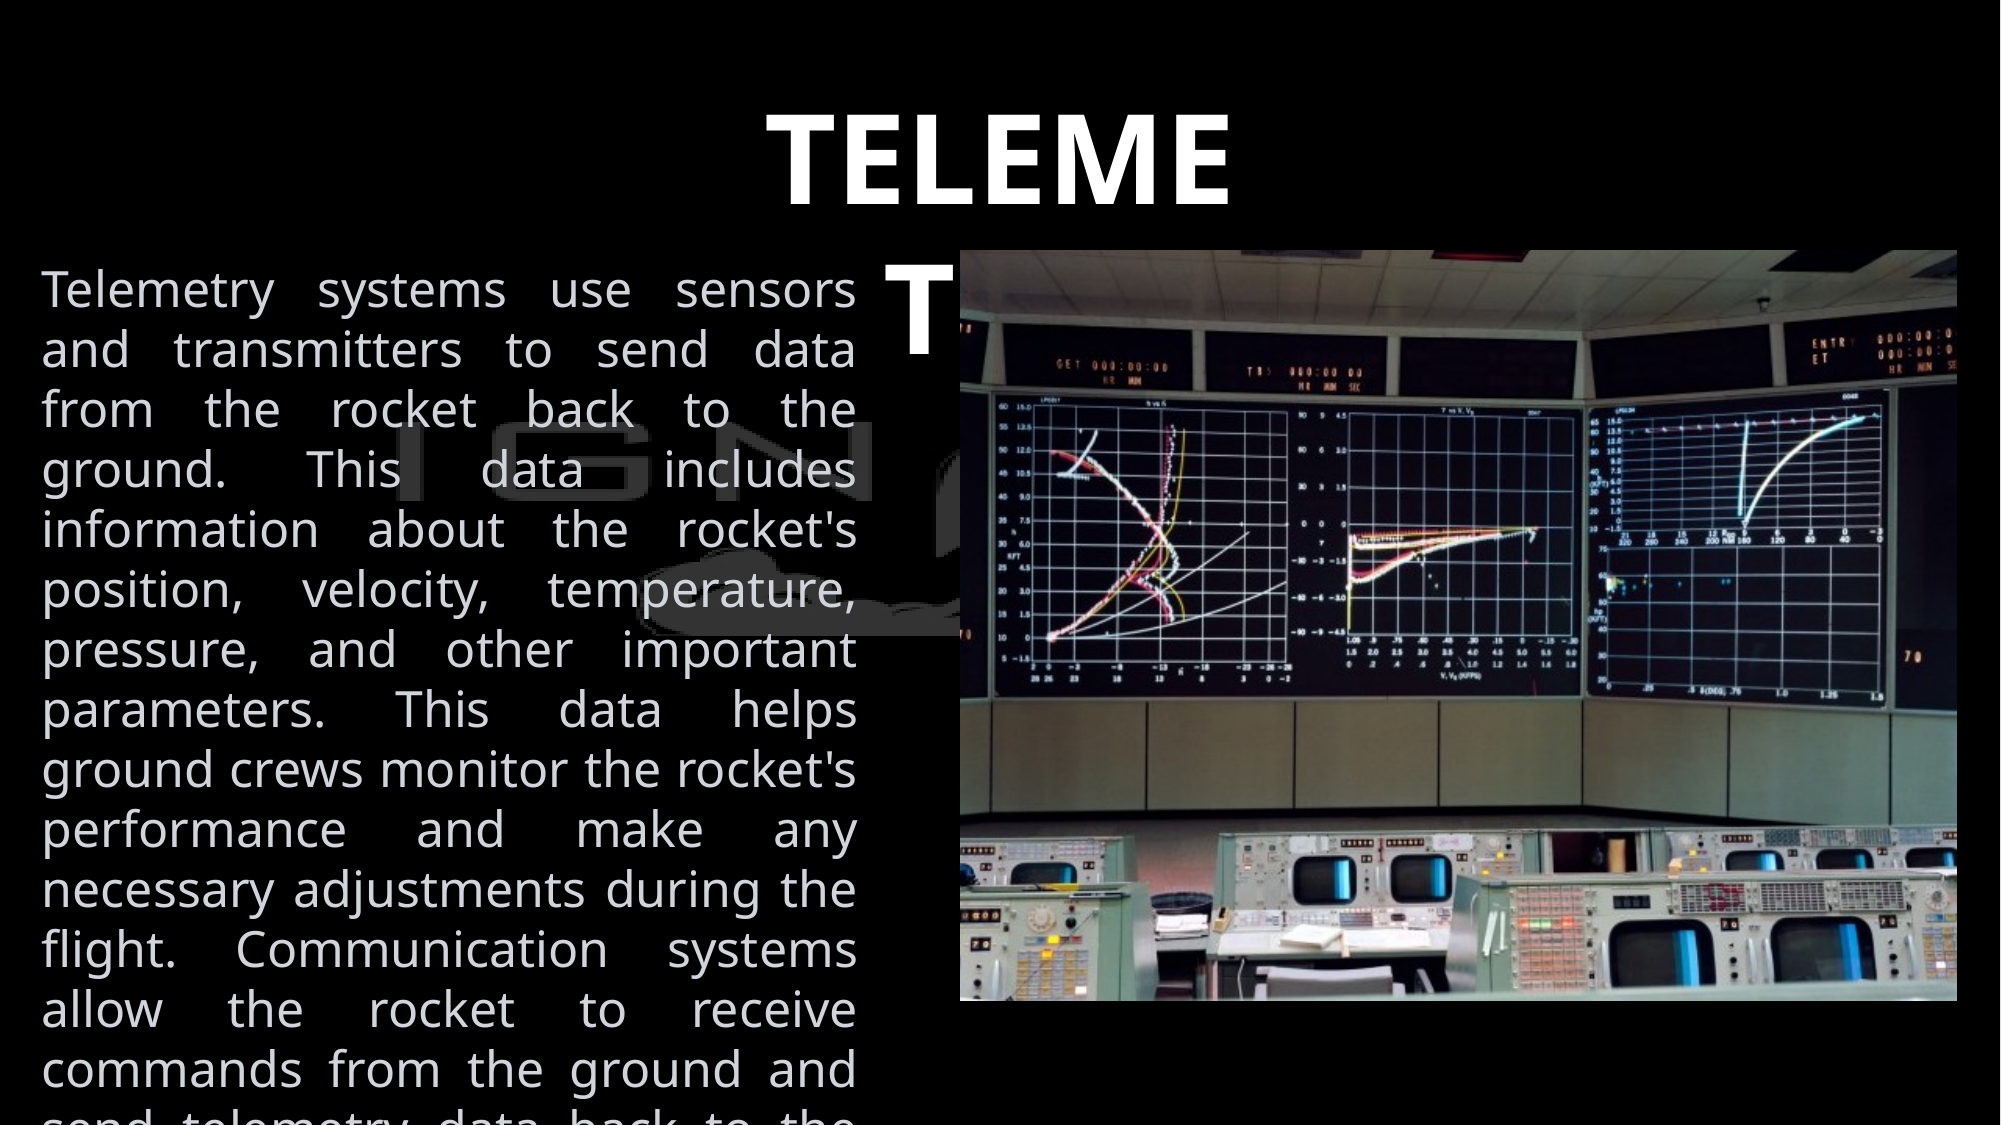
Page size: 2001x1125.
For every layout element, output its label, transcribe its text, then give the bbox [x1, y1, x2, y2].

picture [0, 0, 2001, 1125]
text_box TELEMETRY [723, 71, 1277, 387]
text_box Telemetry systems use sensors and transmitters to send data from the rocket back to the ground. This data includes information about the rocket's position, velocity, temperature, pressure, and other important parameters. This data helps ground crews monitor the rocket's performance and make any necessary adjustments during the flight. Communication systems allow the rocket to receive commands from the ground and send telemetry data back to the ground. They are essential for controlling the rocket and ensuring that it remains on course. [26, 250, 874, 1125]
